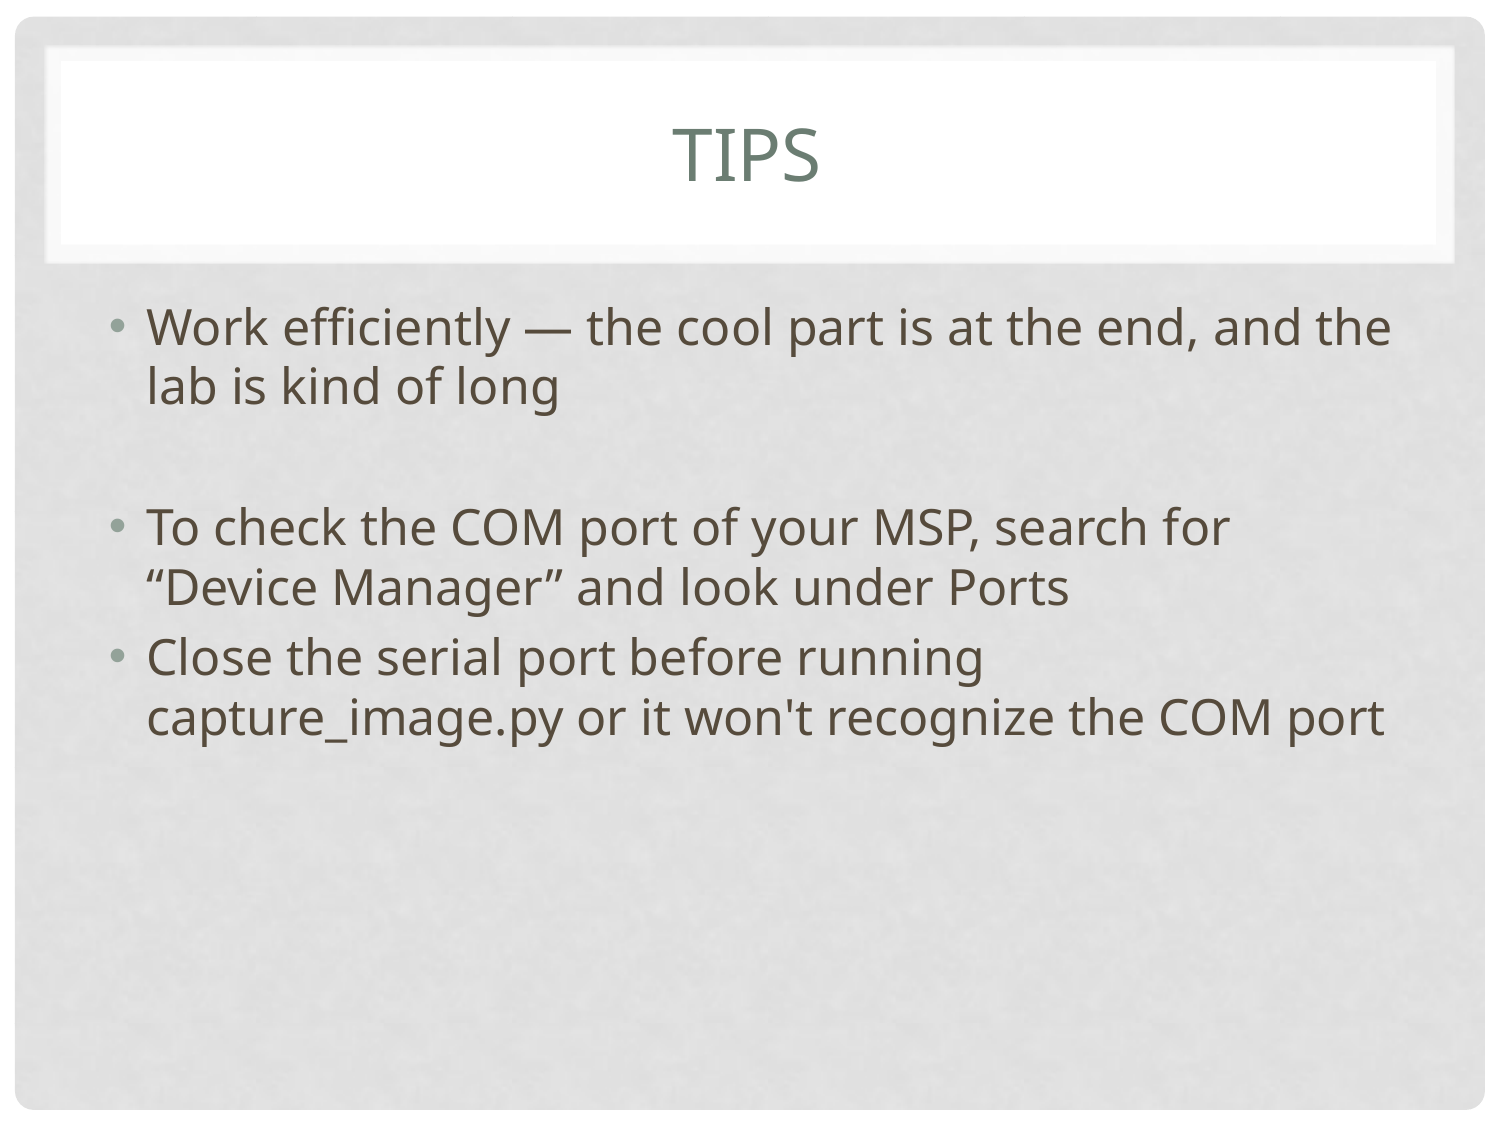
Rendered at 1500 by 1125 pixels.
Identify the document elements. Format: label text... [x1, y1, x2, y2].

list Work efficiently — the cool part is at the end, and the lab is kind of long To check the COM port of your MSP, search for “Device Manager” and look under Ports Close the serial port before running capture_image.py or it won't recognize the COM port [75, 287, 1425, 1005]
title Tips [69, 66, 1425, 238]
